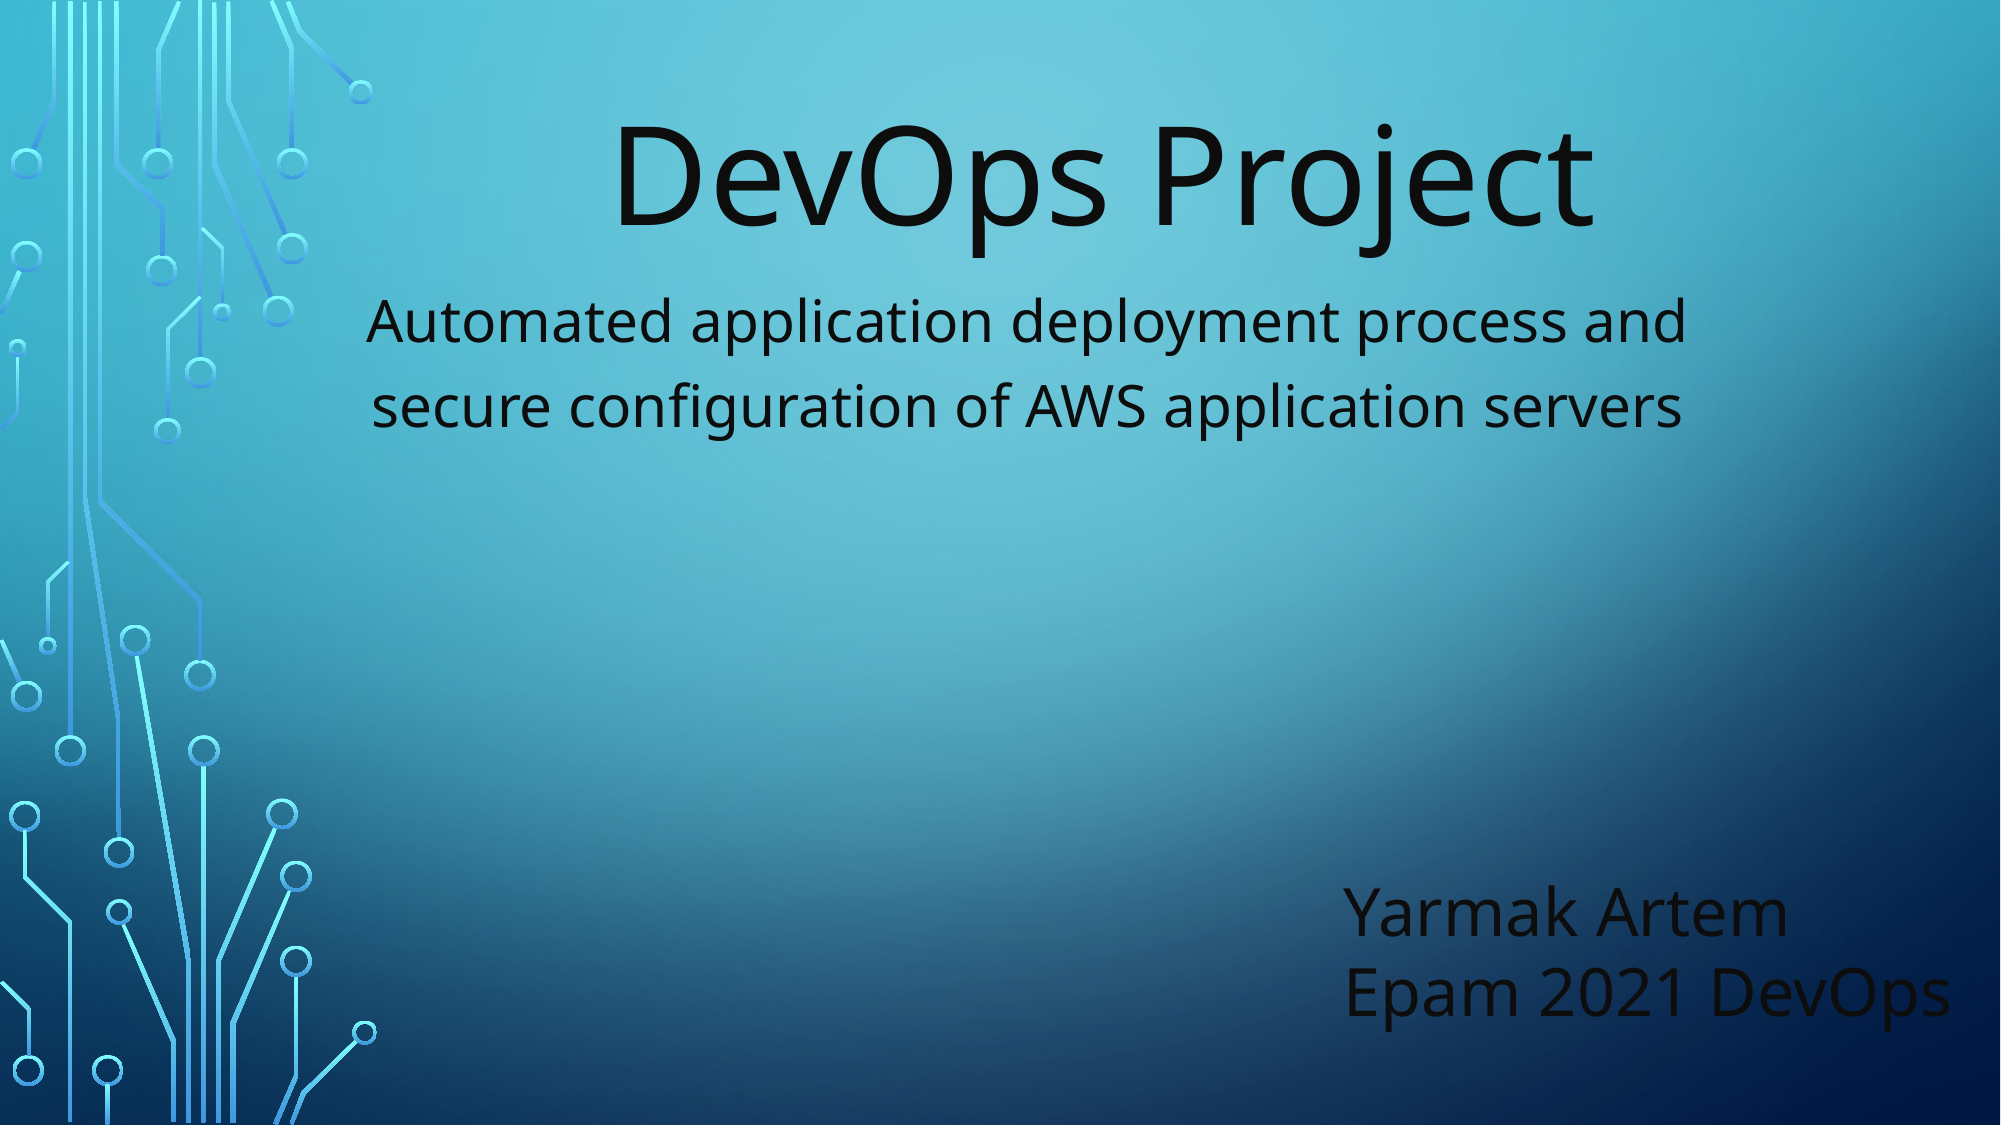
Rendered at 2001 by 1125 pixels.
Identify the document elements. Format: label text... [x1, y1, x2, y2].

text_box Yarmak Artem Epam 2021 DevOps [1328, 862, 2000, 1038]
subtitle Automated application deployment process and secure configuration of AWS application servers [307, 263, 1750, 506]
title DevOps Project [307, 94, 1750, 263]
